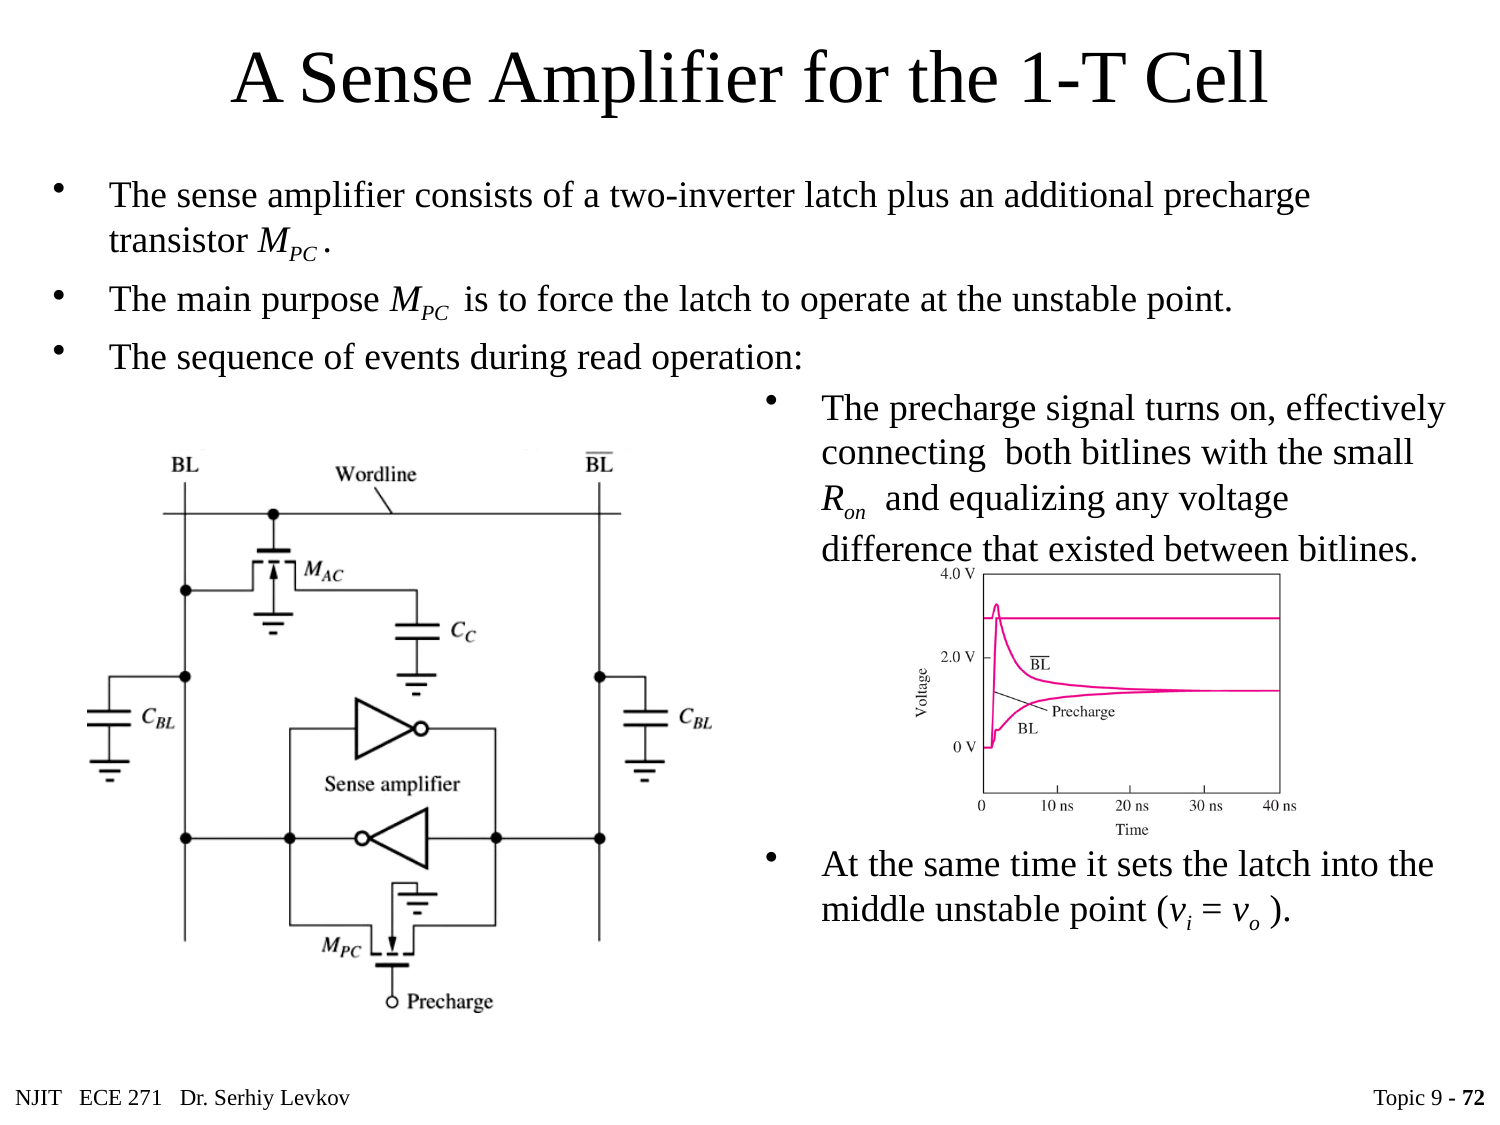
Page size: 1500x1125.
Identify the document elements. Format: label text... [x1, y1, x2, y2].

text_box The sense amplifier consists of a two-inverter latch plus an additional precharge transistor MPC . The main purpose MPC is to force the latch to operate at the unstable point. The sequence of events during read operation: [37, 162, 1463, 363]
footer NJIT ECE 271 Dr. Serhiy Levkov [0, 1074, 476, 1113]
picture [87, 449, 713, 1013]
title A Sense Amplifier for the 1-T Cell [112, 0, 1388, 162]
slide_number Topic 9 - 72 [1187, 1074, 1500, 1113]
picture [912, 562, 1302, 841]
list The precharge signal turns on, effectively connecting both bitlines with the small Ron and equalizing any voltage difference that existed between bitlines. At the same time it sets the latch into the middle unstable point (vi = vo ). [749, 374, 1463, 1101]
